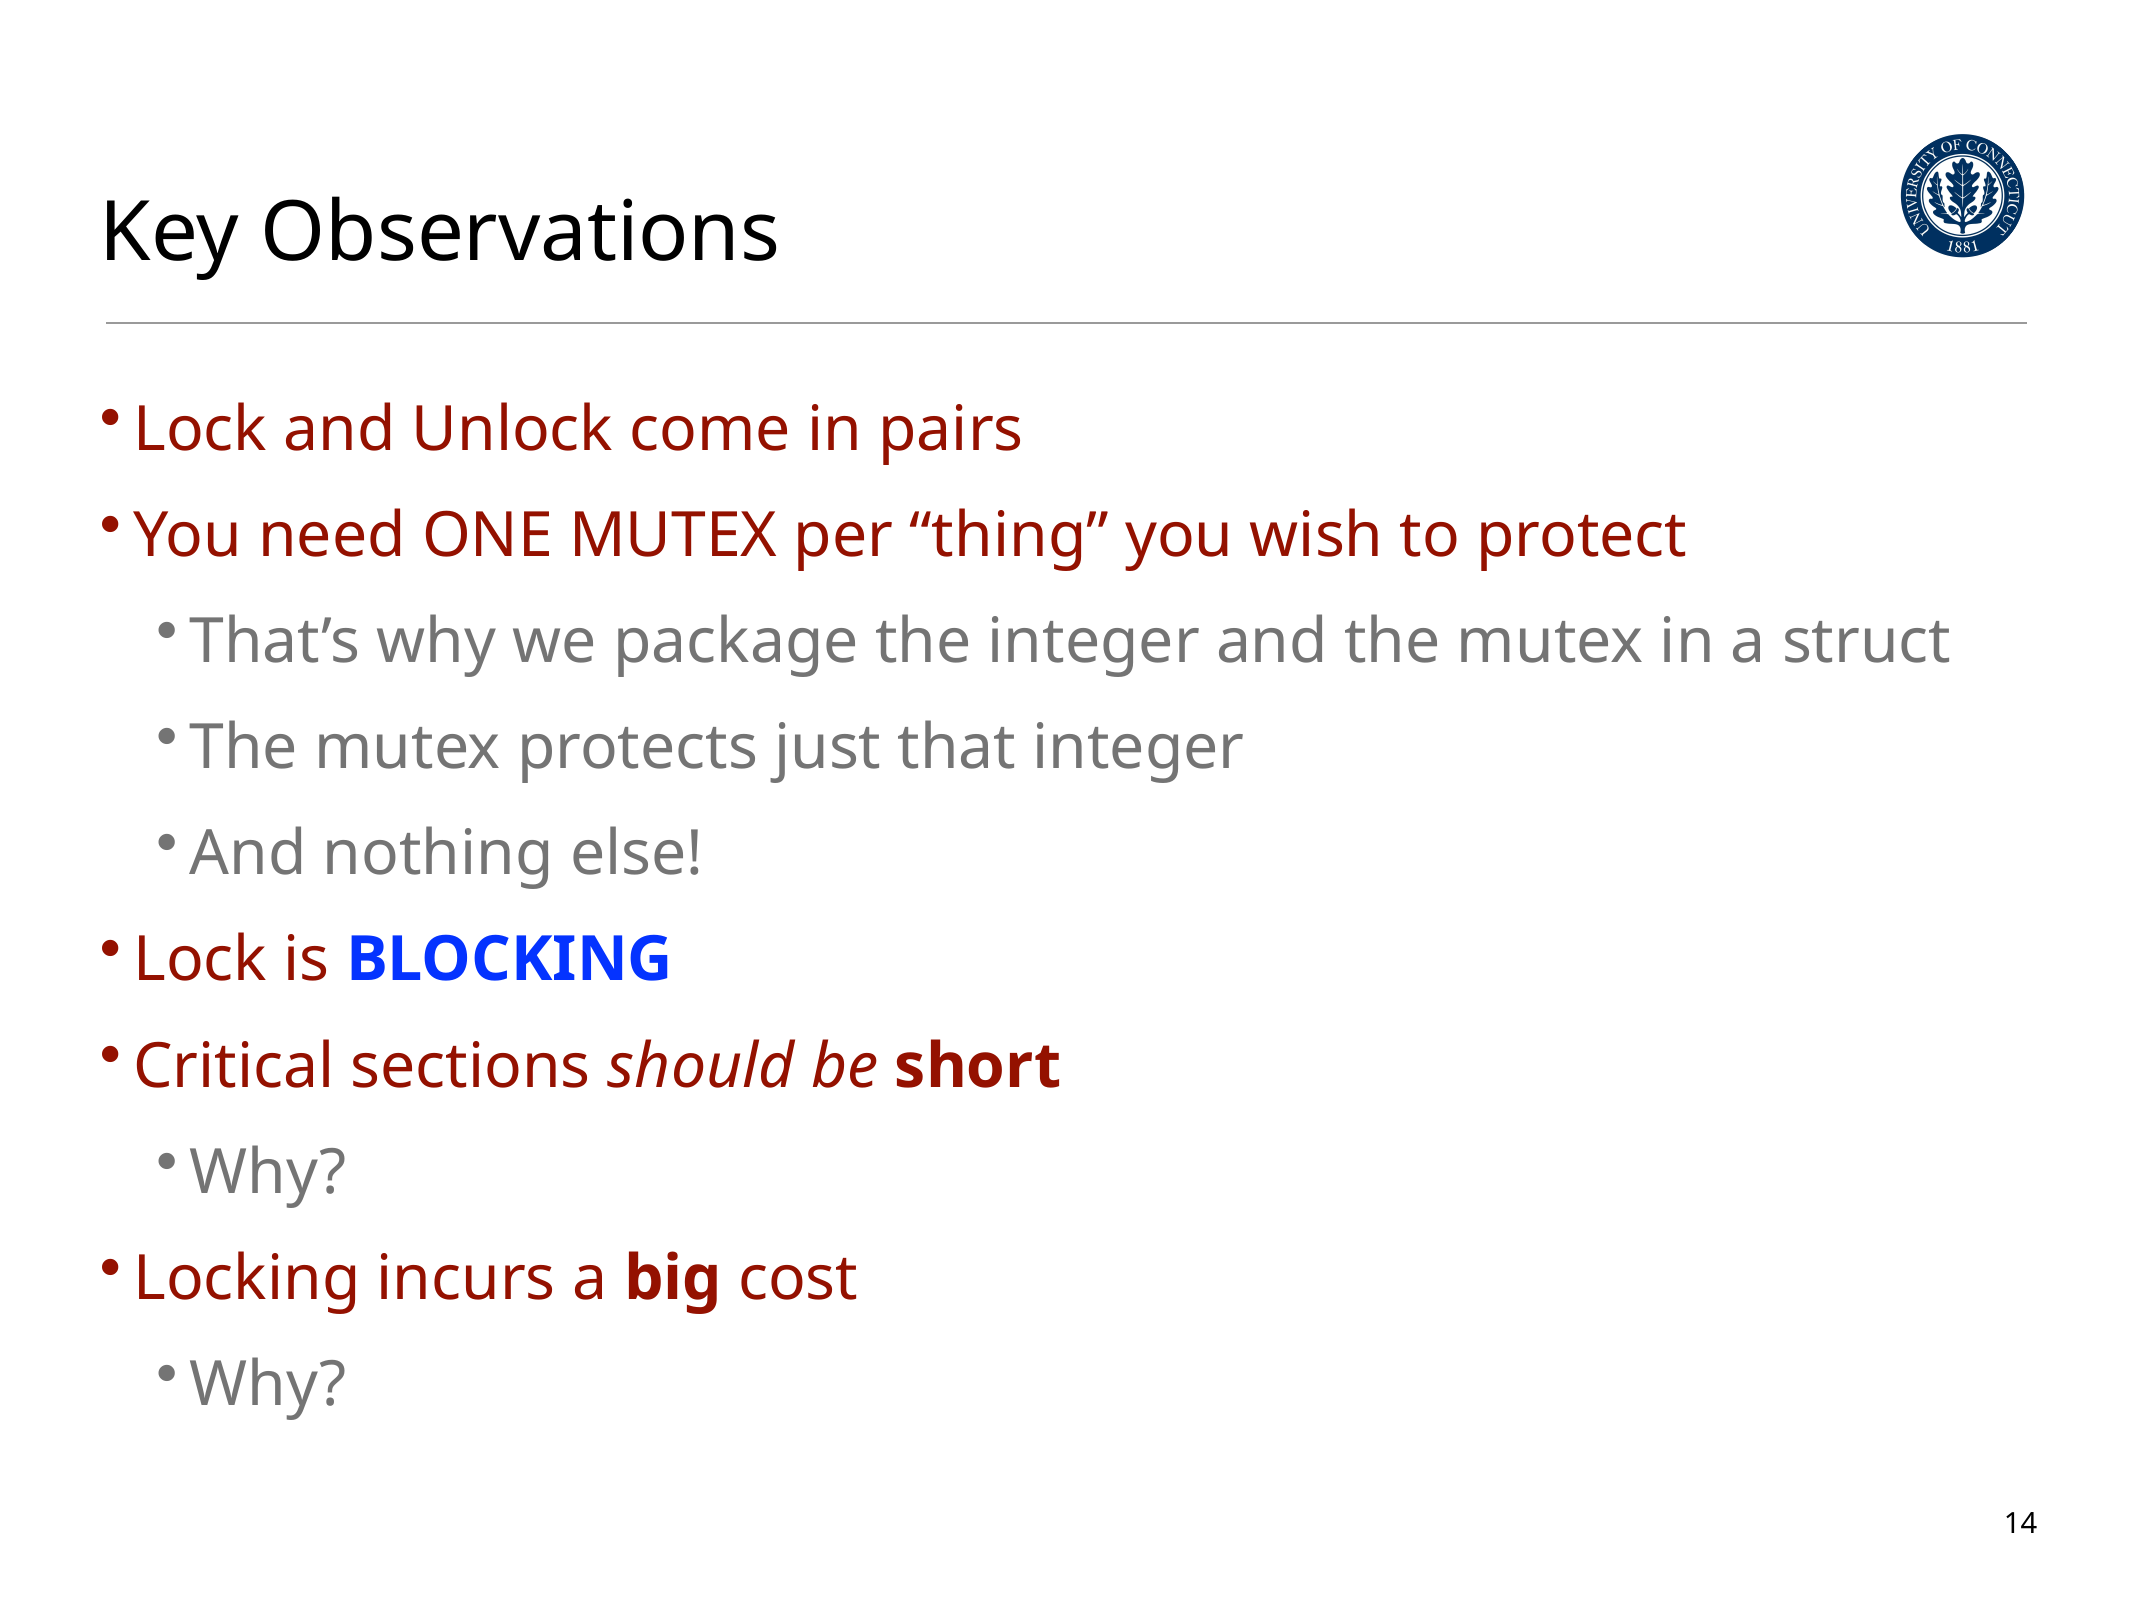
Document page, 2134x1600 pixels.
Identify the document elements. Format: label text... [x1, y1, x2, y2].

title Key Observations [93, 53, 2041, 284]
list Lock and Unlock come in pairs You need ONE MUTEX per “thing” you wish to protect That’s why we package the integer and the mutex in a struct The mutex protects just that integer And nothing else! Lock is BLOCKING Critical sections should be short Why? Locking incurs a big cost Why? [93, 380, 2041, 1459]
picture [1900, 133, 2025, 259]
slide_number 14 [1996, 1497, 2045, 1544]
